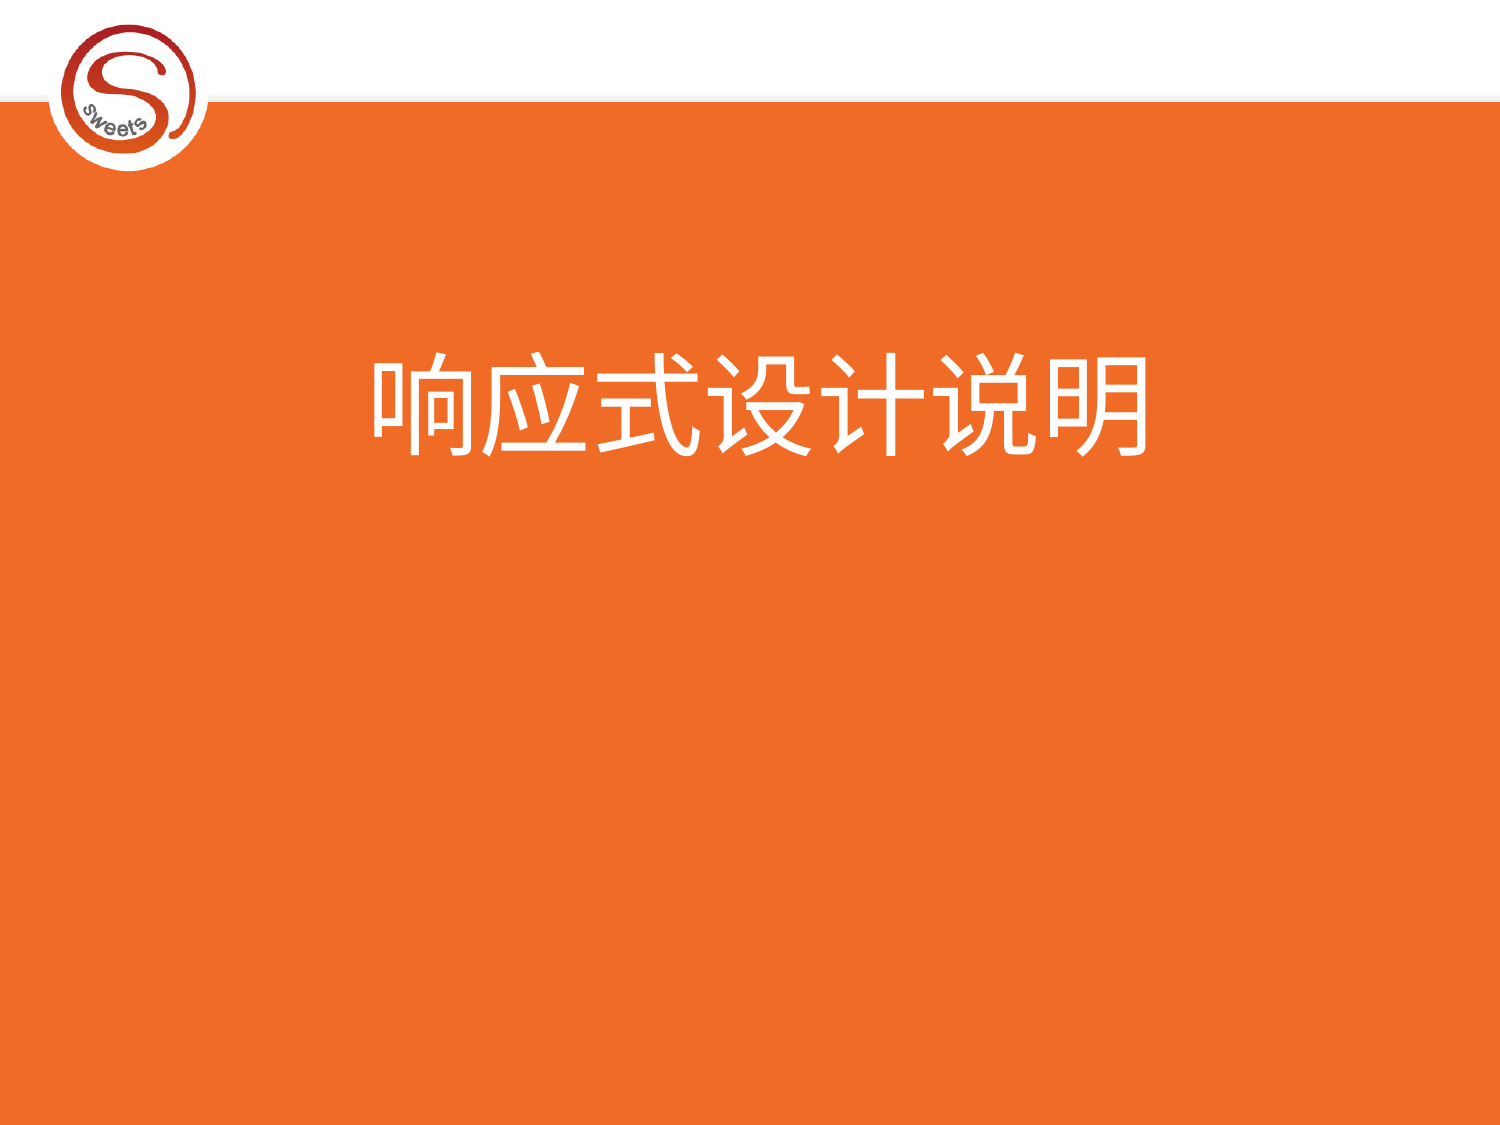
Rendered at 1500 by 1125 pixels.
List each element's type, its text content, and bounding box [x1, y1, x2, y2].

picture [0, 0, 1500, 1125]
text_box 响应式设计说明 [351, 328, 1219, 478]
